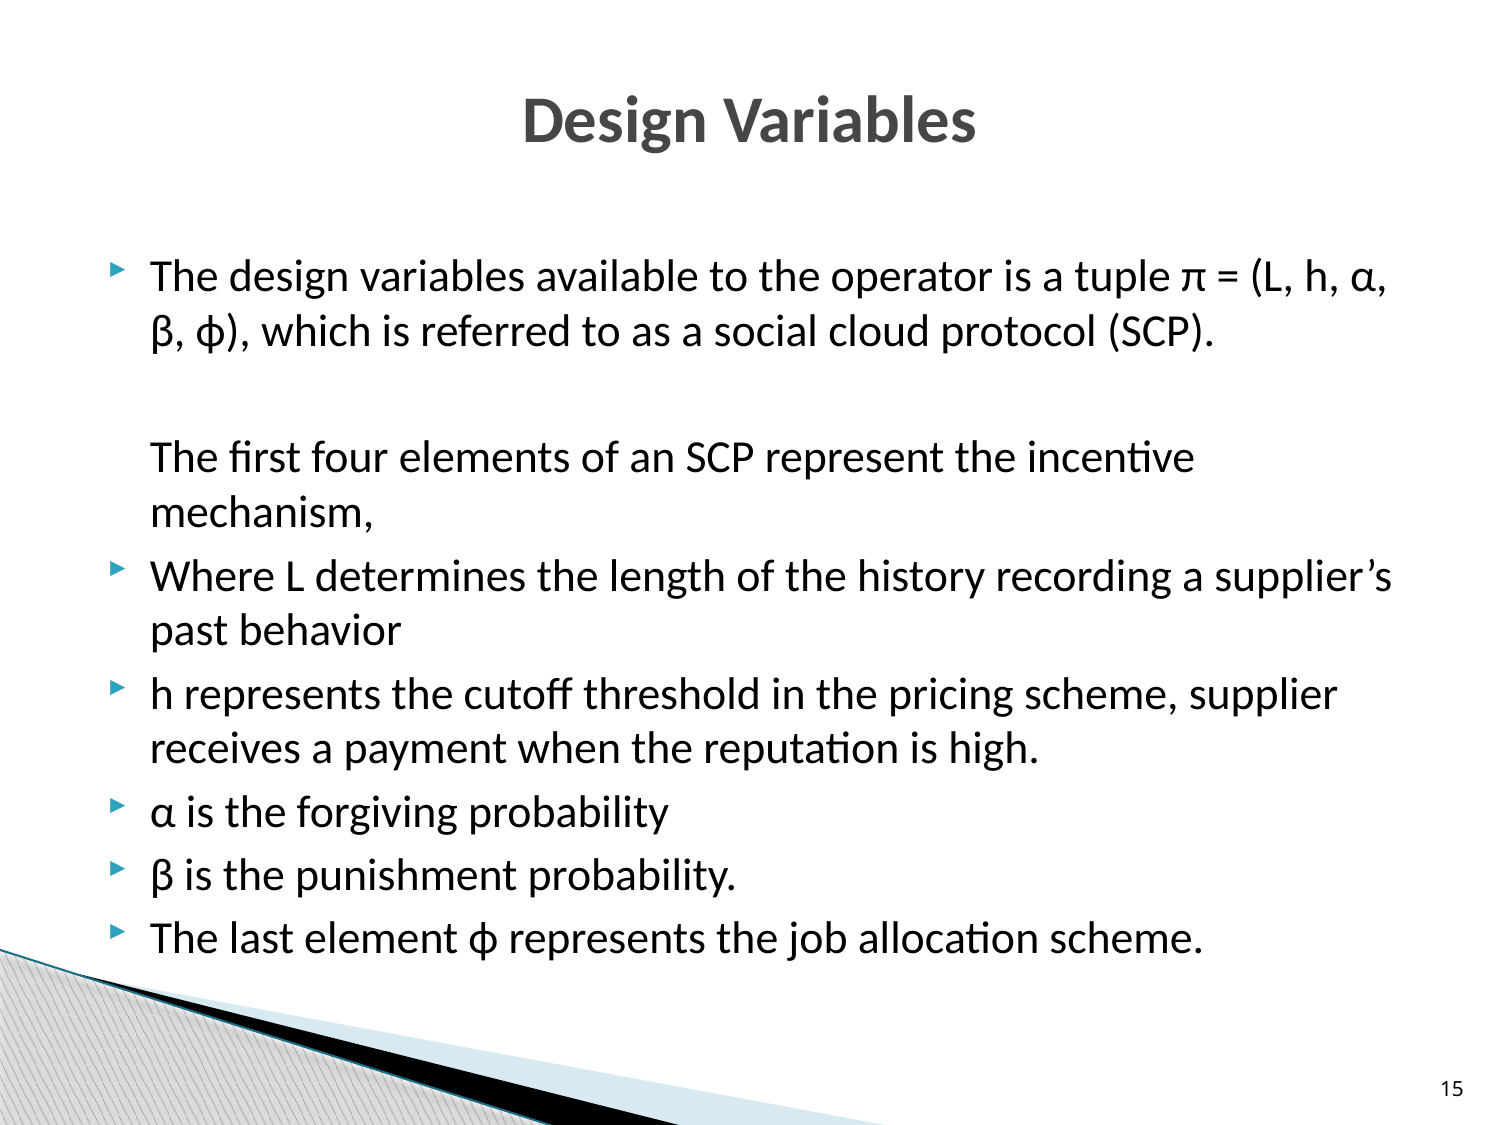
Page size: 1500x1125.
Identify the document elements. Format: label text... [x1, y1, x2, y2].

slide_number 15 [1418, 1051, 1479, 1112]
title Design Variables [75, 45, 1425, 174]
list The design variables available to the operator is a tuple π = (L, h, α, β, ϕ), which is referred to as a social cloud protocol (SCP). The first four elements of an SCP represent the incentive mechanism, Where L determines the length of the history recording a supplier’s past behavior h represents the cutoff threshold in the pricing scheme, supplier receives a payment when the reputation is high. α is the forgiving probability β is the punishment probability. The last element ϕ represents the job allocation scheme. [75, 174, 1425, 1005]
